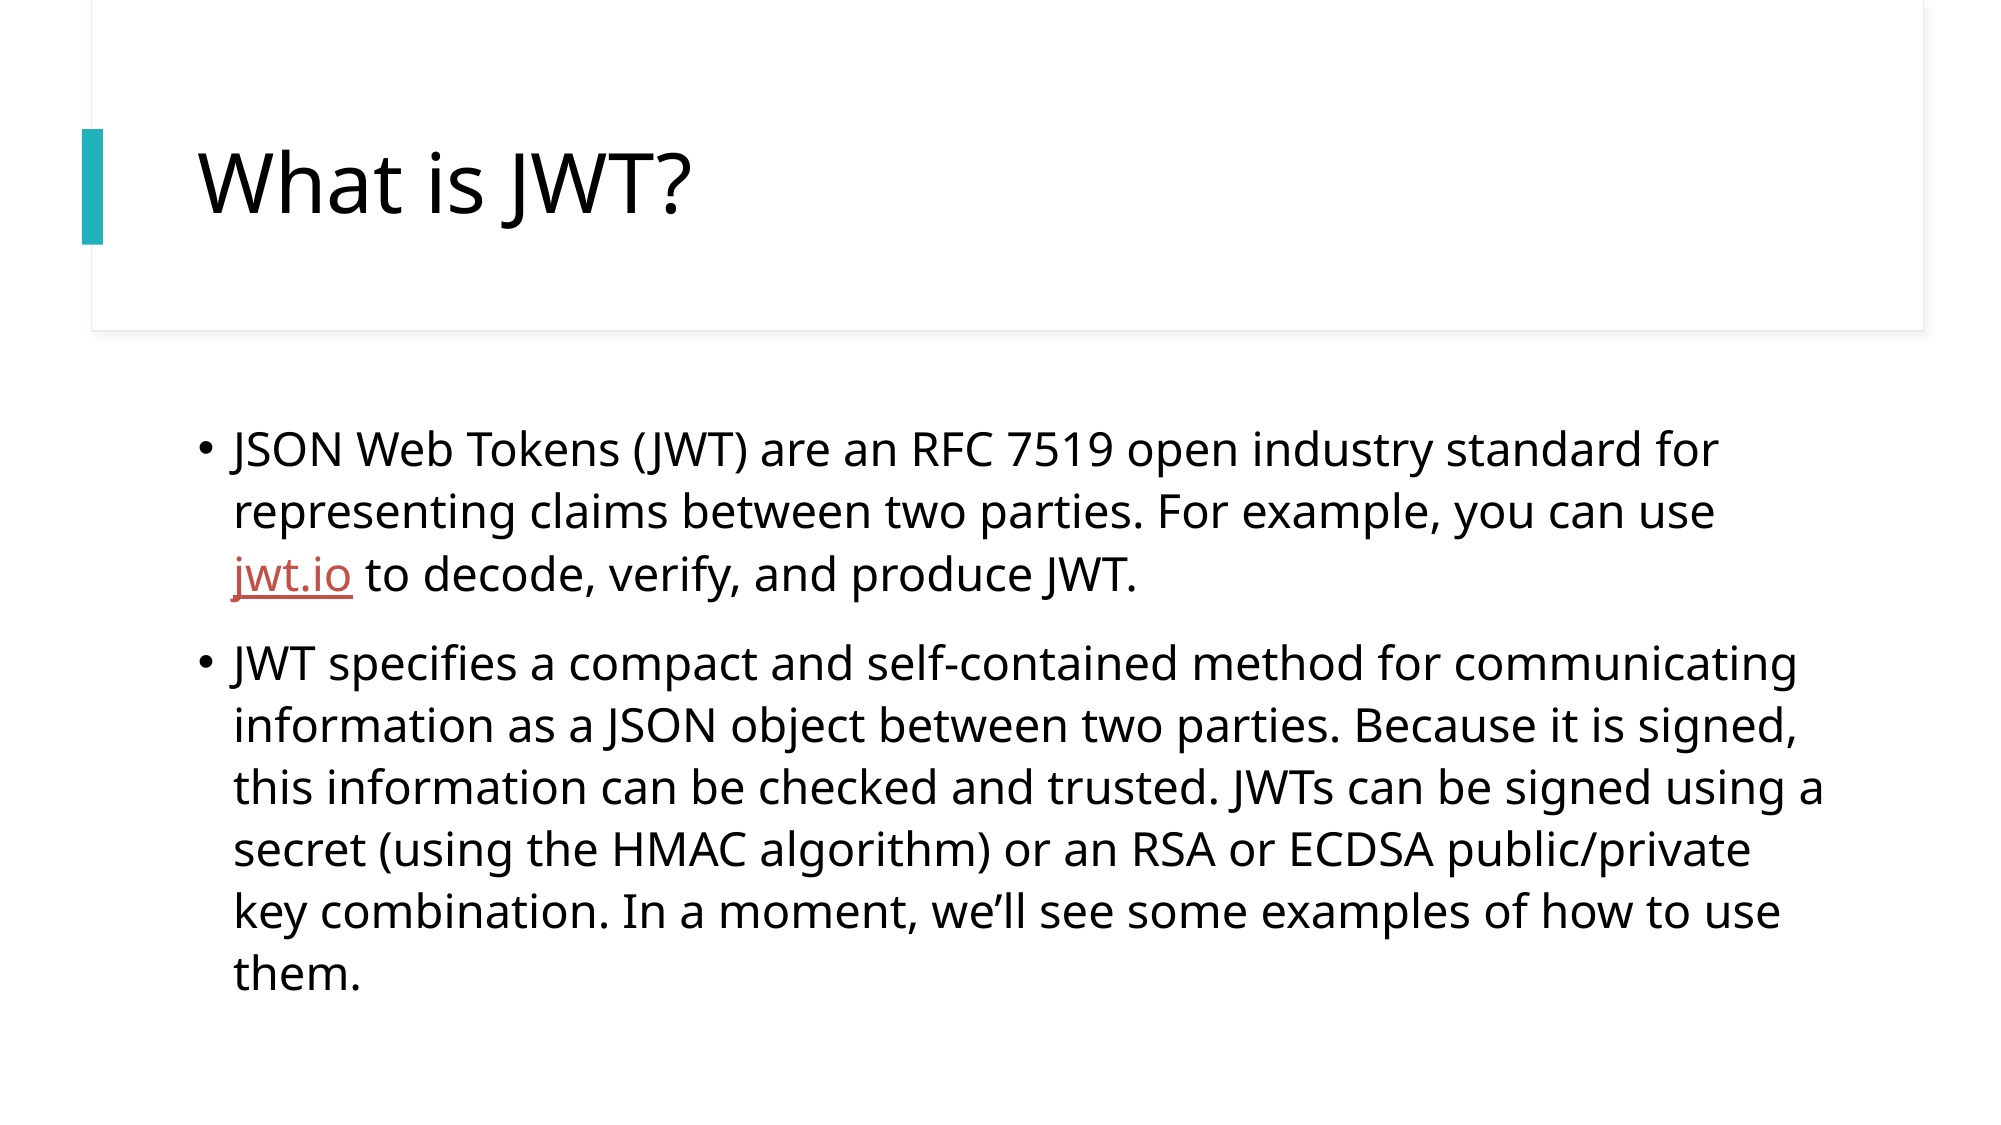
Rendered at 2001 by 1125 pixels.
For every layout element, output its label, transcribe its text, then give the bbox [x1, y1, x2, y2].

list JSON Web Tokens (JWT) are an RFC 7519 open industry standard for representing claims between two parties. For example, you can use jwt.io to decode, verify, and produce JWT. JWT specifies a compact and self-contained method for communicating information as a JSON object between two parties. Because it is signed, this information can be checked and trusted. JWTs can be signed using a secret (using the HMAC algorithm) or an RSA or ECDSA public/private key combination. In a moment, we’ll see some examples of how to use them. [183, 406, 1851, 1013]
title What is JWT? [183, 90, 1851, 284]
